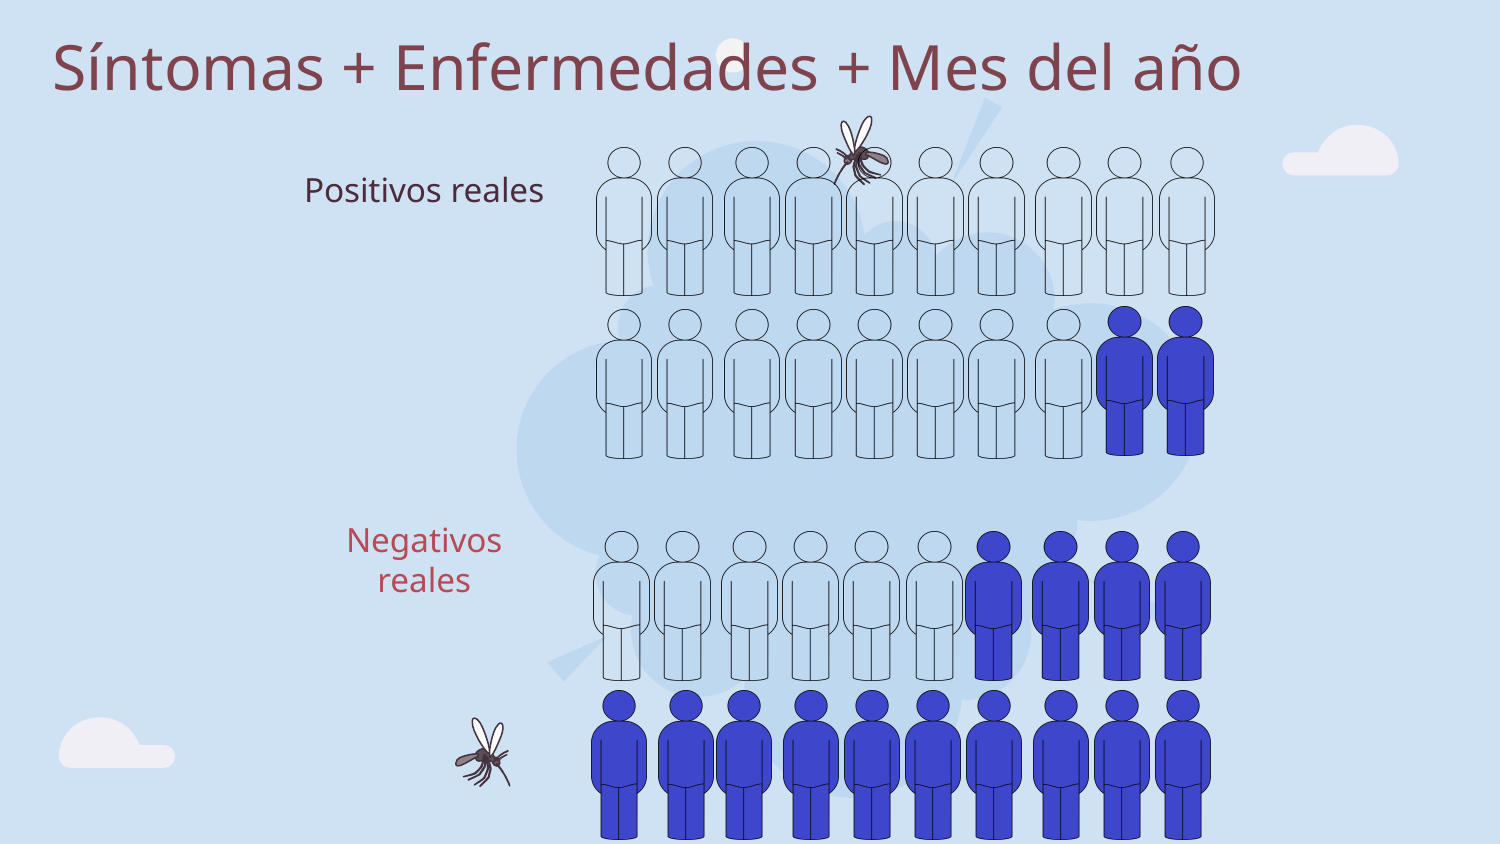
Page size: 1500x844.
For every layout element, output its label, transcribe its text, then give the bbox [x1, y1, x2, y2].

picture [907, 146, 964, 297]
picture [1032, 690, 1090, 841]
picture [1158, 146, 1216, 297]
picture [724, 146, 781, 297]
picture [1032, 531, 1089, 681]
picture [657, 690, 772, 841]
picture [595, 146, 652, 297]
picture [785, 146, 842, 297]
picture [846, 309, 903, 459]
picture [1157, 306, 1214, 456]
picture [1155, 531, 1212, 681]
picture [724, 309, 781, 459]
picture [965, 531, 1022, 681]
picture [656, 146, 714, 297]
picture [1096, 146, 1153, 297]
picture [843, 531, 900, 681]
subtitle Positivos reales [281, 154, 568, 293]
picture [907, 309, 964, 459]
picture [1035, 309, 1092, 459]
picture [1093, 531, 1150, 681]
text_box Síntomas + Enfermedades + Mes del año [37, 12, 1482, 118]
picture [593, 531, 650, 681]
picture [590, 690, 647, 841]
picture [846, 146, 903, 297]
picture [656, 309, 714, 459]
picture [905, 690, 962, 841]
picture [968, 309, 1025, 459]
picture [782, 531, 839, 681]
picture [1096, 306, 1153, 456]
picture [782, 690, 840, 841]
picture [968, 146, 1025, 297]
picture [1155, 690, 1212, 841]
picture [1093, 690, 1151, 841]
picture [965, 690, 1022, 841]
picture [843, 690, 901, 841]
picture [595, 309, 652, 459]
picture [785, 309, 842, 459]
picture [906, 531, 963, 681]
picture [1035, 146, 1092, 297]
picture [721, 531, 778, 681]
subtitle Negativos reales [281, 504, 568, 643]
picture [654, 531, 711, 681]
